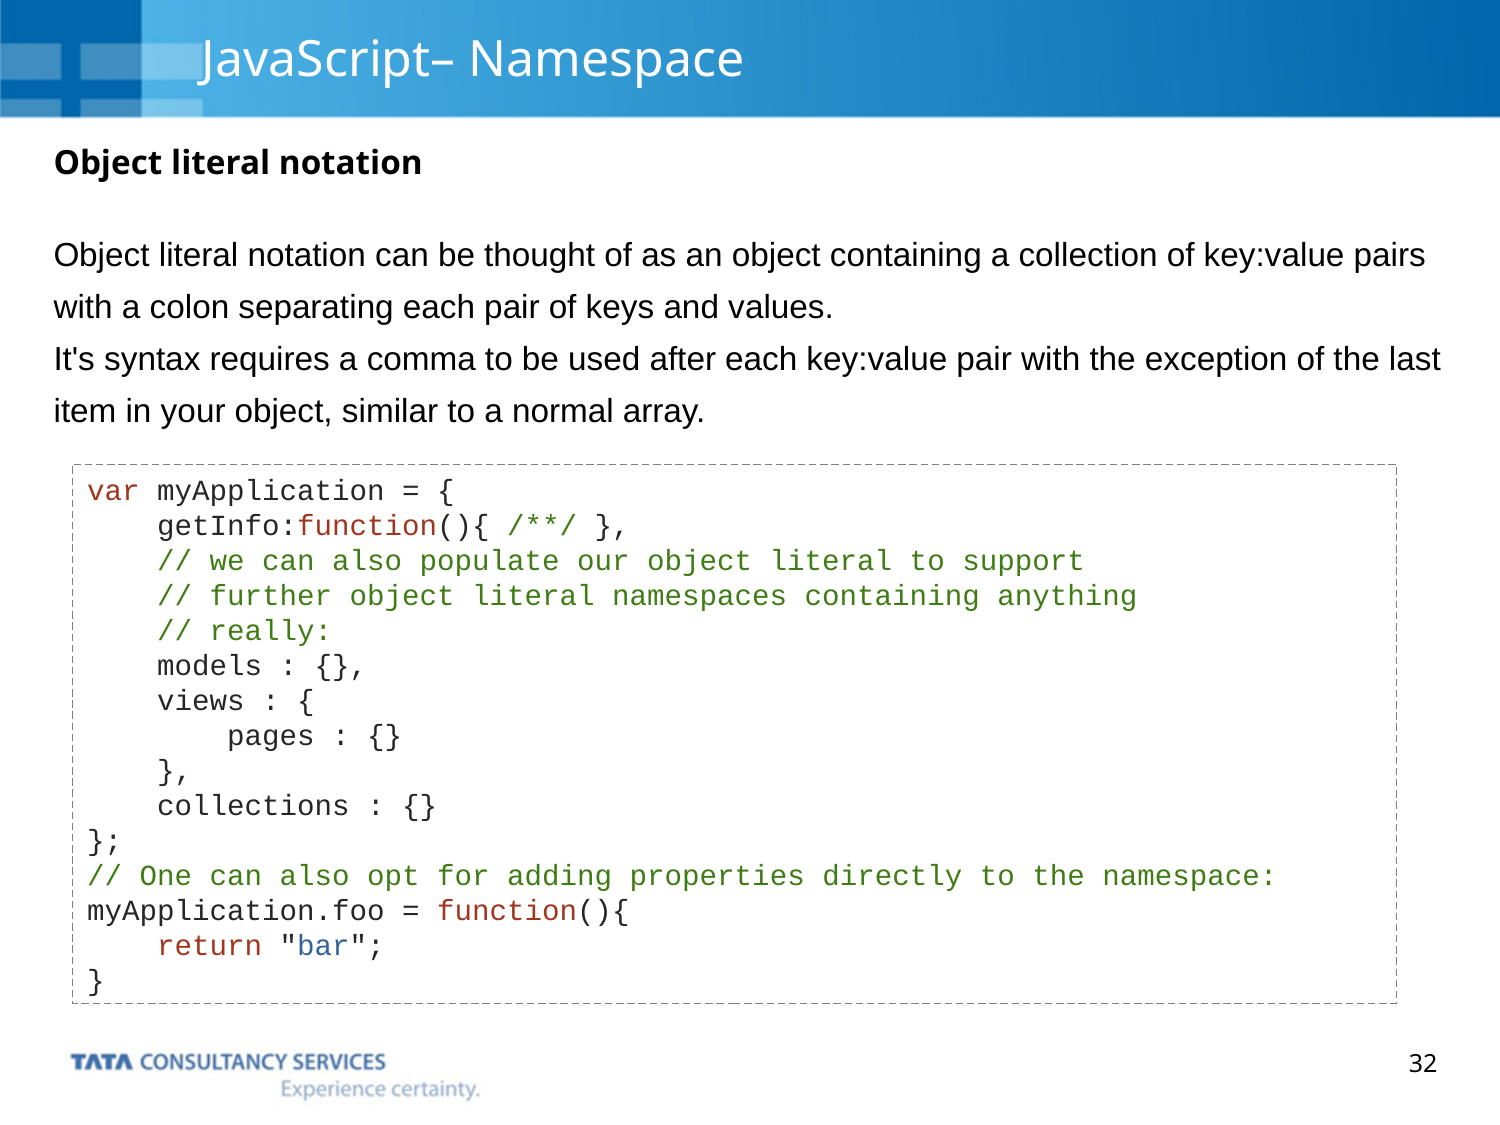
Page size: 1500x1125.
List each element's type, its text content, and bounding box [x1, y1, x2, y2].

text_box Object literal notation Object literal notation can be thought of as an object containing a collection of key:value pairs with a colon separating each pair of keys and values. It's syntax requires a comma to be used after each key:value pair with the exception of the last item in your object, similar to a normal array. [38, 134, 1459, 437]
text_box var myApplication = { getInfo:function(){ /**/ }, // we can also populate our object literal to support // further object literal namespaces containing anything // really: models : {}, views : { pages : {} }, collections : {} }; // One can also opt for adding properties directly to the namespace: myApplication.foo = function(){ return "bar"; } [72, 464, 1397, 1004]
title JavaScript– Namespace [186, 0, 1500, 114]
picture [0, 0, 1500, 1124]
